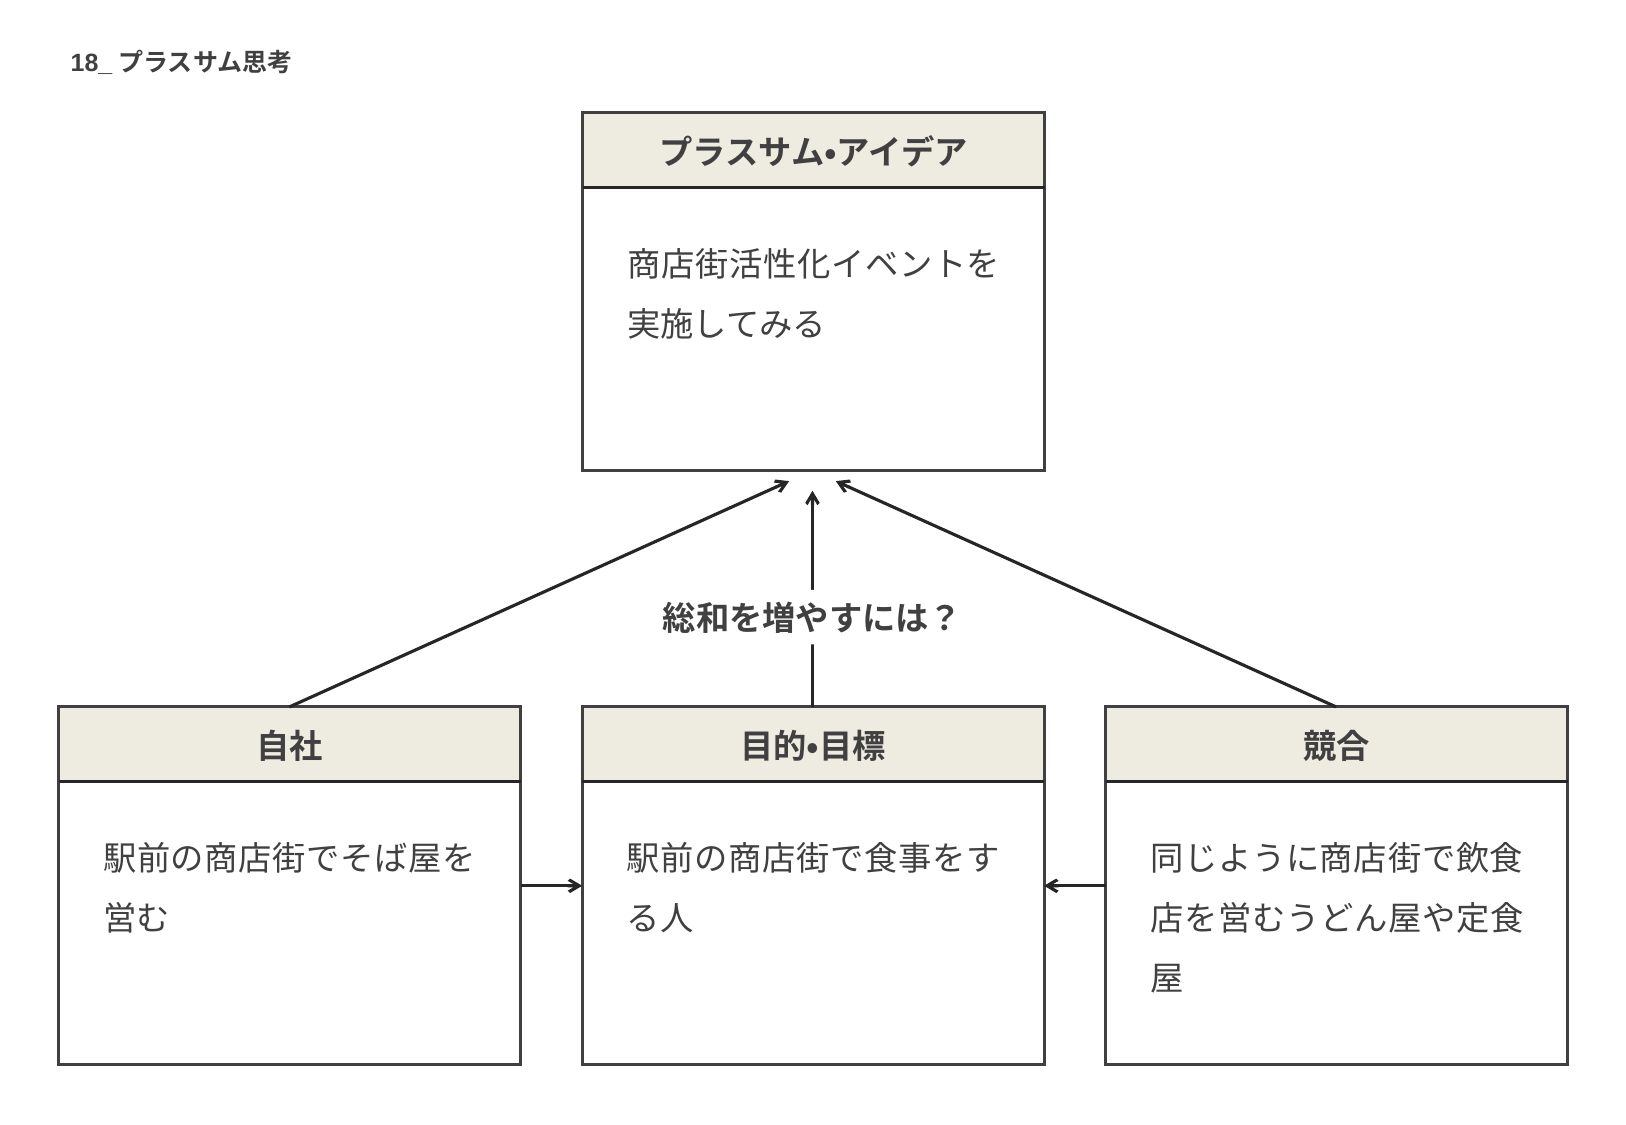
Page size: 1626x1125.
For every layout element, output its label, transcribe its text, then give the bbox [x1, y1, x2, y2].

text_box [57, 706, 521, 1065]
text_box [1104, 706, 1568, 1065]
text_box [580, 706, 1045, 1065]
text_box 総和を増やすには？ [790, 589, 812, 645]
text_box 18_プラスサム思考 [55, 39, 308, 84]
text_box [289, 481, 790, 707]
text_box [835, 481, 1337, 707]
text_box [581, 112, 1045, 471]
text_box 総和を増やすには？ [813, 589, 835, 645]
